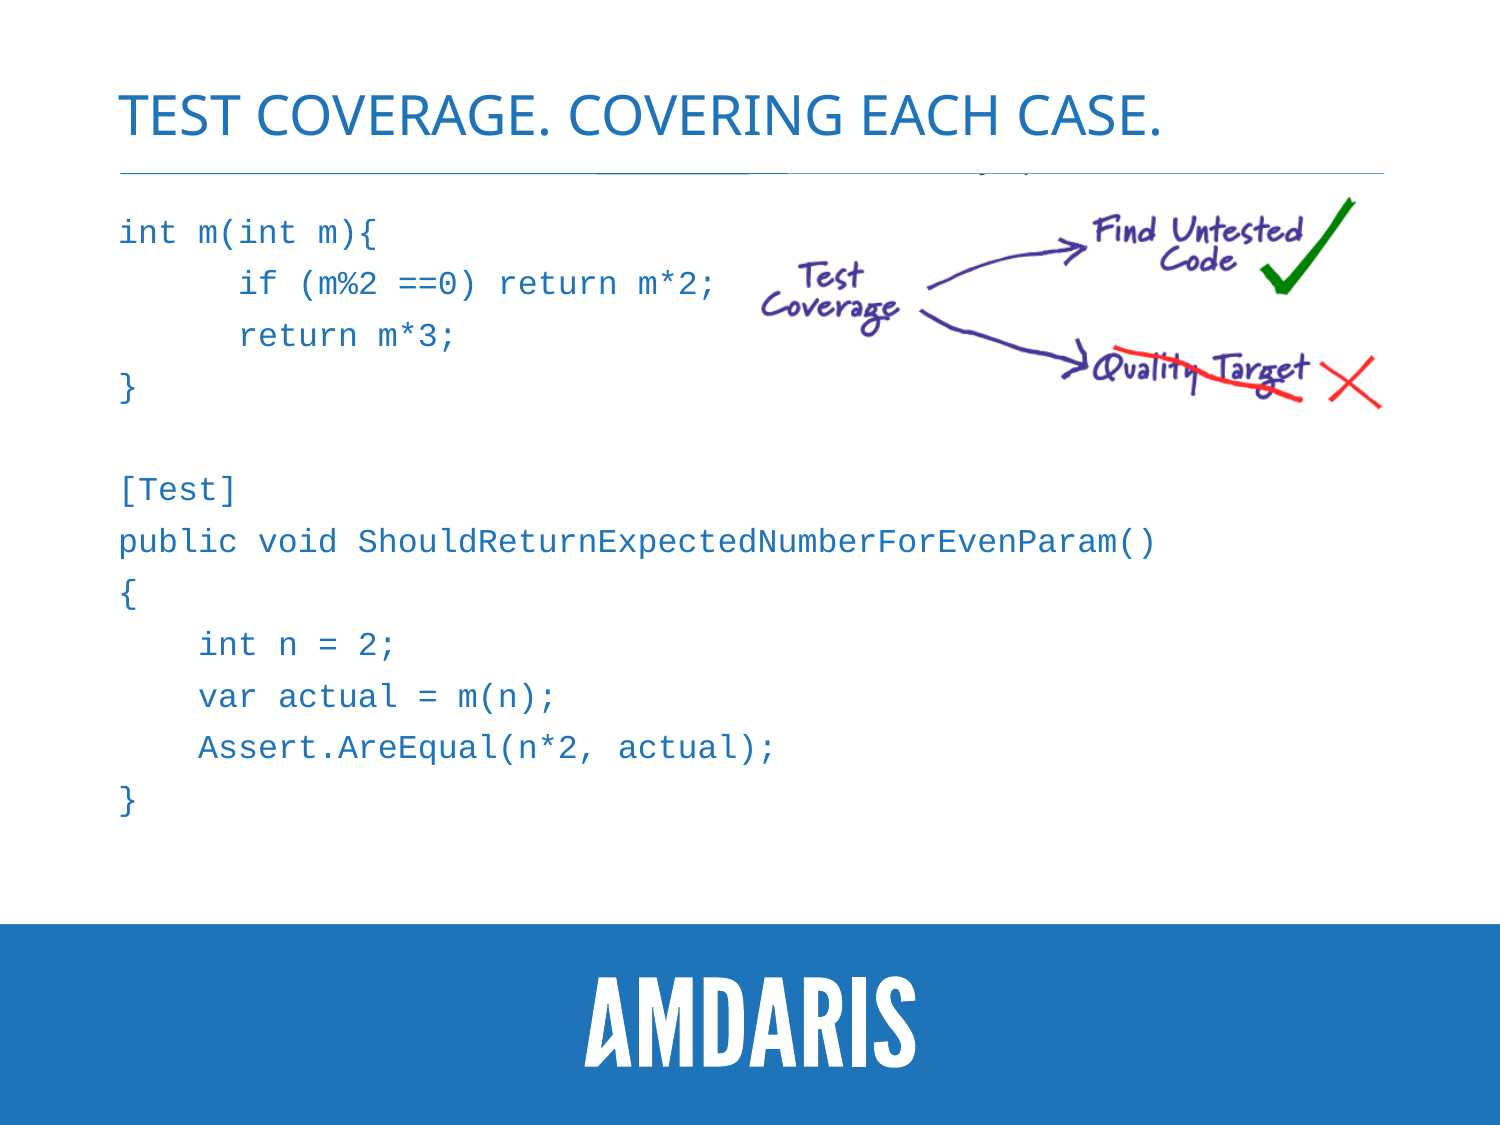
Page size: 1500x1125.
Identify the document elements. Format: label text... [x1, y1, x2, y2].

list int m(int m){ if (m%2 ==0) return m*2; return m*3; } [Test] public void ShouldReturnExpectedNumberForEvenParam() { int n = 2; var actual = m(n); Assert.AreEqual(n*2, actual); } [103, 206, 1397, 887]
picture [749, 174, 1417, 410]
title Test Coverage. Covering Each Case. [103, 59, 1397, 175]
